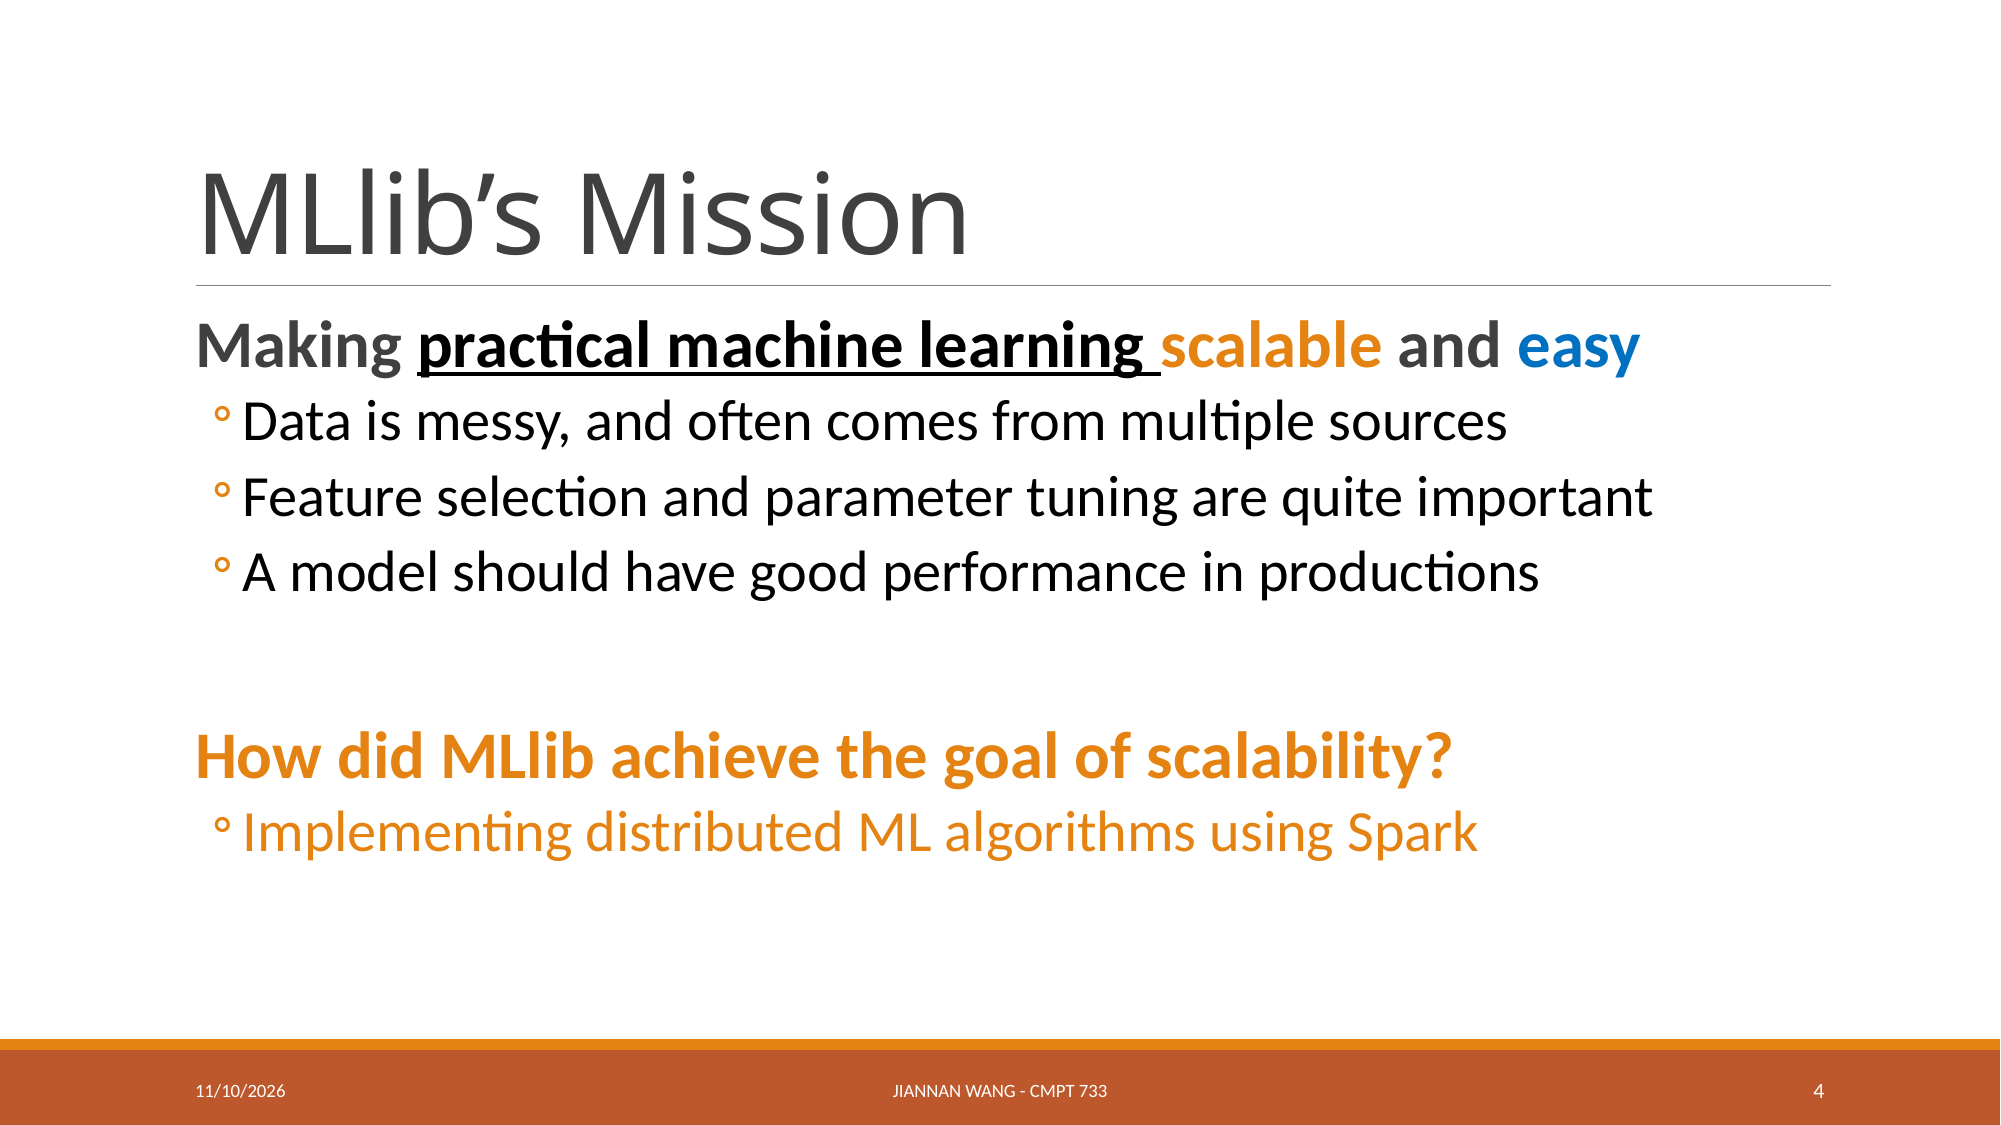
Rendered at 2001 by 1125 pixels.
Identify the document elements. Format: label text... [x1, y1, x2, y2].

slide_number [180, 1059, 586, 1120]
slide_number 4 [1624, 1059, 1840, 1120]
list Making practical machine learning scalable and easy Data is messy, and often comes from multiple sources Feature selection and parameter tuning are quite important A model should have good performance in productions How did MLlib achieve the goal of scalability? Implementing distributed ML algorithms using Spark [180, 302, 1830, 963]
title MLlib’s Mission [180, 47, 1830, 285]
footer Jiannan Wang - CMPT 733 [604, 1059, 1396, 1120]
